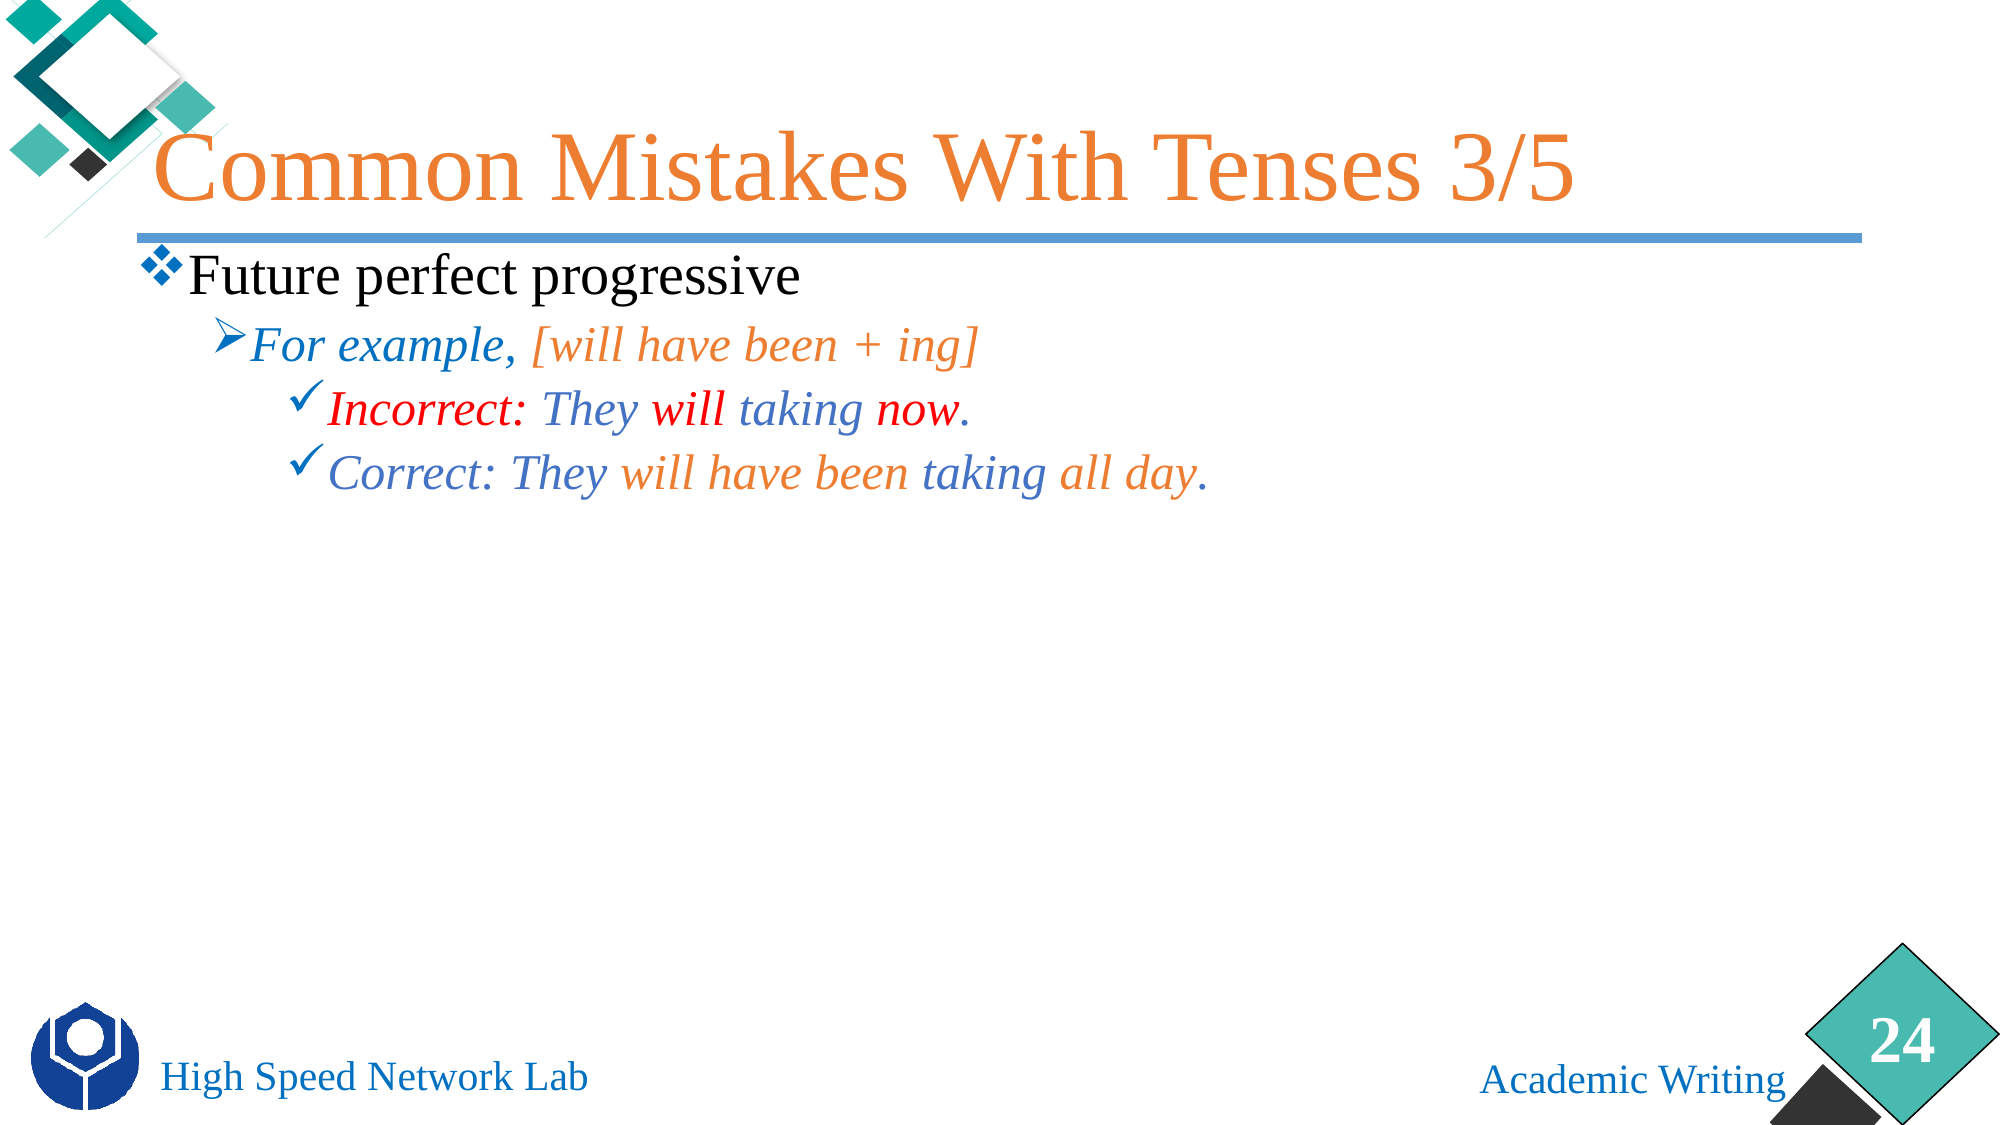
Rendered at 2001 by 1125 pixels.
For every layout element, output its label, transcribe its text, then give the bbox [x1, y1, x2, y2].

picture [31, 1002, 139, 1110]
list Future perfect progressive For example, [will have been + ing] Incorrect: They will taking now. Correct: They will have been taking all day. [120, 237, 1821, 1000]
title Common Mistakes With Tenses 3/5 [137, 59, 1863, 278]
